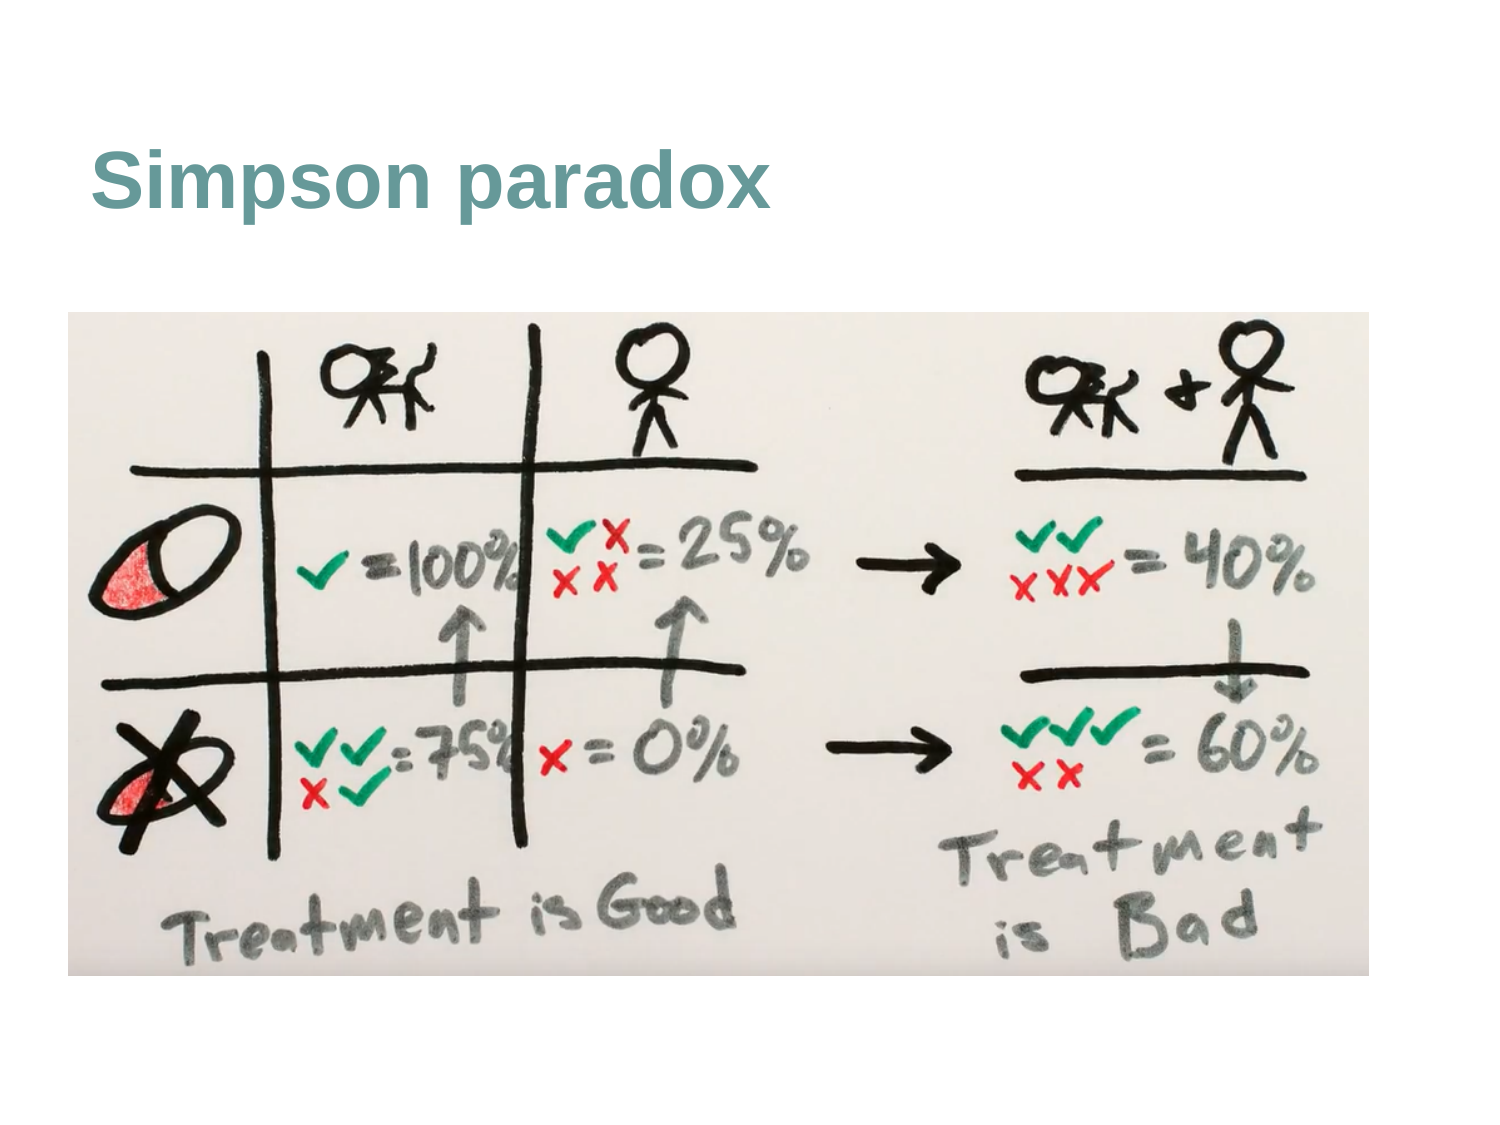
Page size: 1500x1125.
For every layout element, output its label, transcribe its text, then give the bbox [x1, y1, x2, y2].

picture [68, 312, 1370, 976]
title Simpson paradox [74, 19, 1313, 233]
